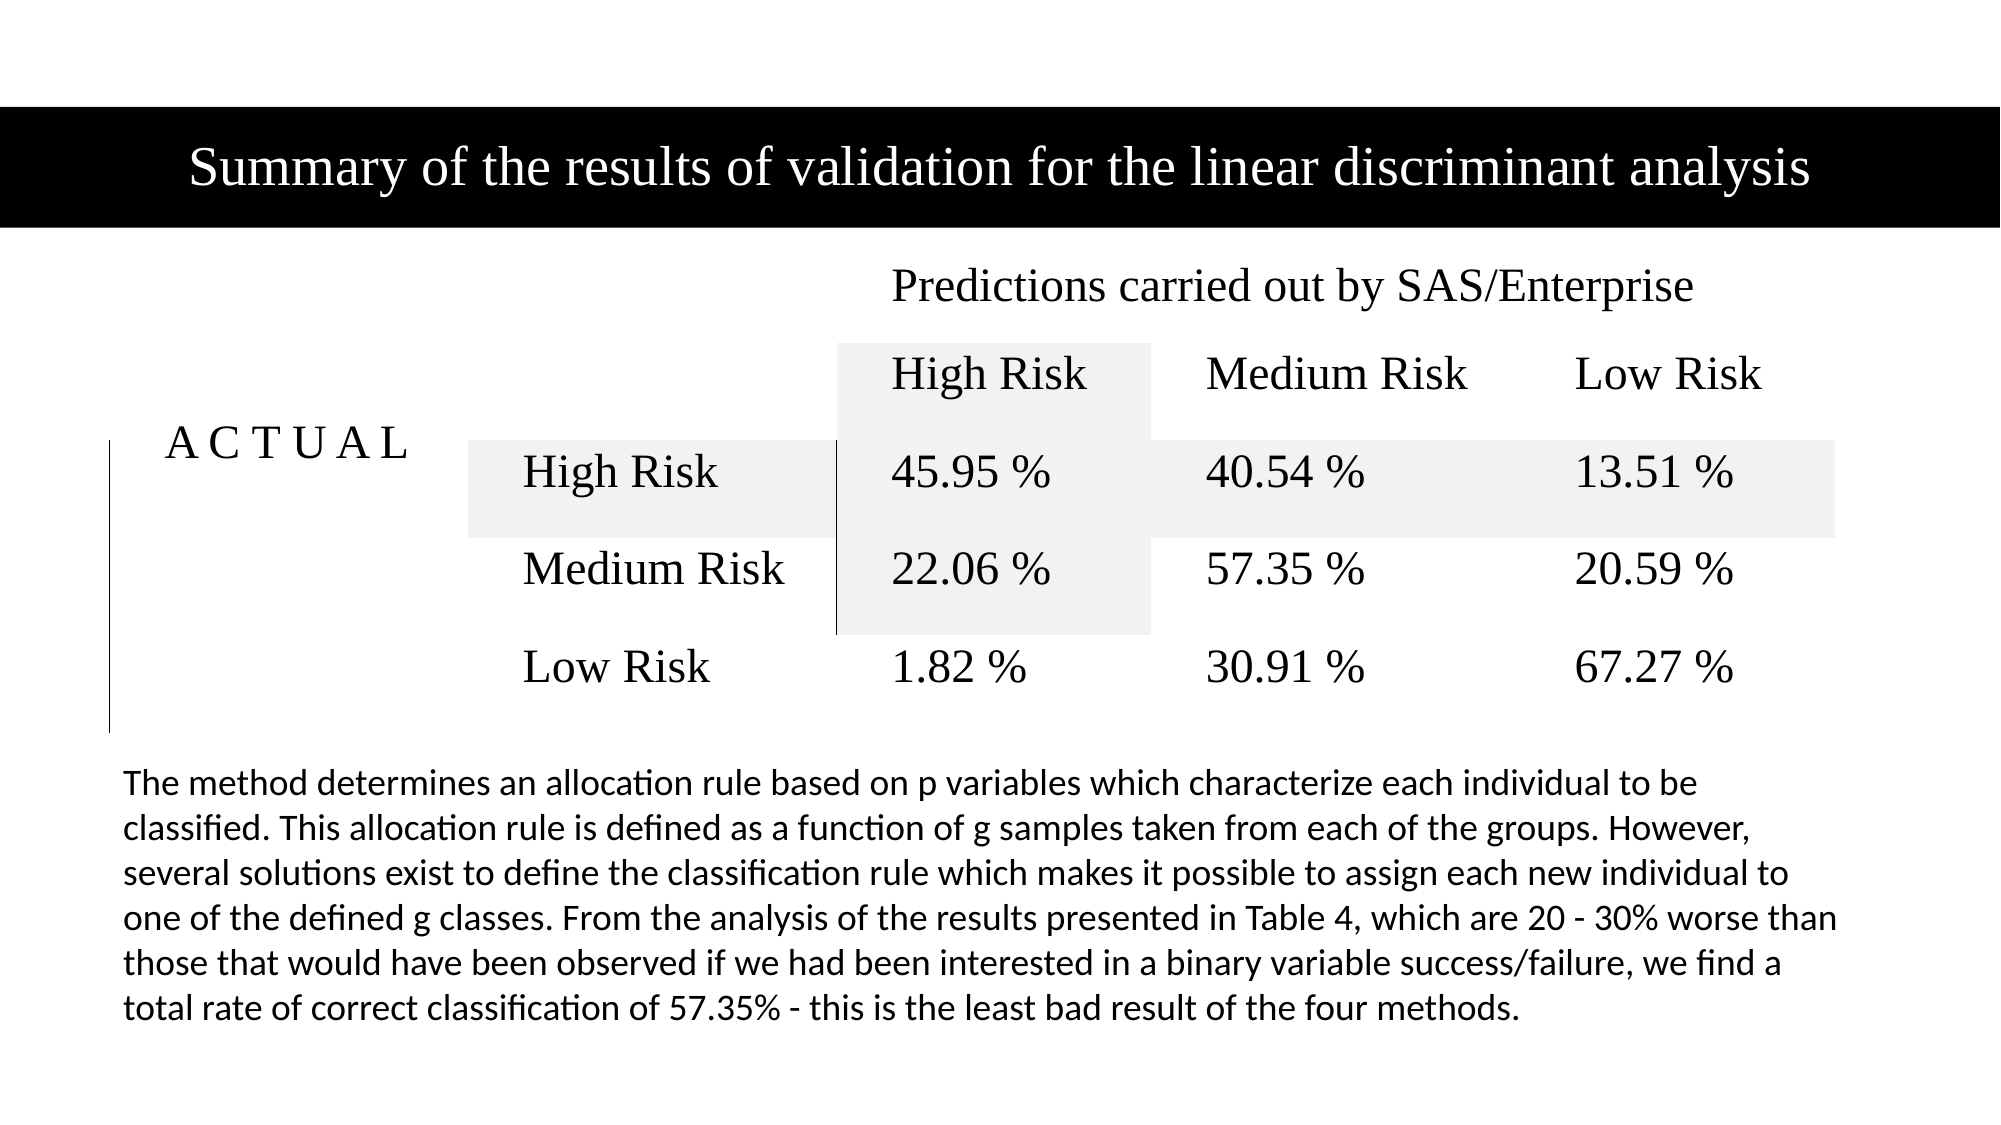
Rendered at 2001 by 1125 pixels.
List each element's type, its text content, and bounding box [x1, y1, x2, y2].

table_cell High Risk [468, 440, 836, 538]
text_box The method determines an allocation rule based on p variables which characterize each individual to be classified. This allocation rule is defined as a function of g samples taken from each of the groups. However, several solutions exist to define the classification rule which makes it possible to assign each new individual to one of the defined g classes. From the analysis of the results presented in Table 4, which are 20 - 30% worse than those that would have been observed if we had been interested in a binary variable success/failure, we find a total rate of correct classification of 57.35% - this is the least bad result of the four methods. [108, 750, 1863, 1036]
table_cell Medium Risk [468, 538, 836, 635]
table_cell 1.82 % [837, 635, 1151, 733]
title Summary of the results of validation for the linear discriminant analysis [137, 106, 1863, 228]
table_cell 20.59 % [1520, 538, 1835, 635]
table_cell A C T U A L [110, 440, 468, 733]
table_cell 45.95 % [837, 440, 1151, 538]
table_cell Low Risk [468, 635, 837, 733]
table_cell 30.91 % [1151, 635, 1520, 733]
table_cell Low Risk [1520, 343, 1835, 440]
text_box [0, 106, 2000, 229]
table_cell 22.06 % [837, 538, 1151, 635]
table_cell Medium Risk [1151, 343, 1520, 440]
table_cell 57.35 % [1151, 538, 1520, 635]
table_header Predictions carried out by SAS/Enterprise [837, 245, 1835, 343]
table_cell High Risk [837, 343, 1151, 440]
table_header [110, 245, 837, 440]
table_cell 13.51 % [1520, 440, 1835, 538]
table_cell 40.54 % [1151, 440, 1520, 538]
table_cell 67.27 % [1520, 635, 1835, 733]
